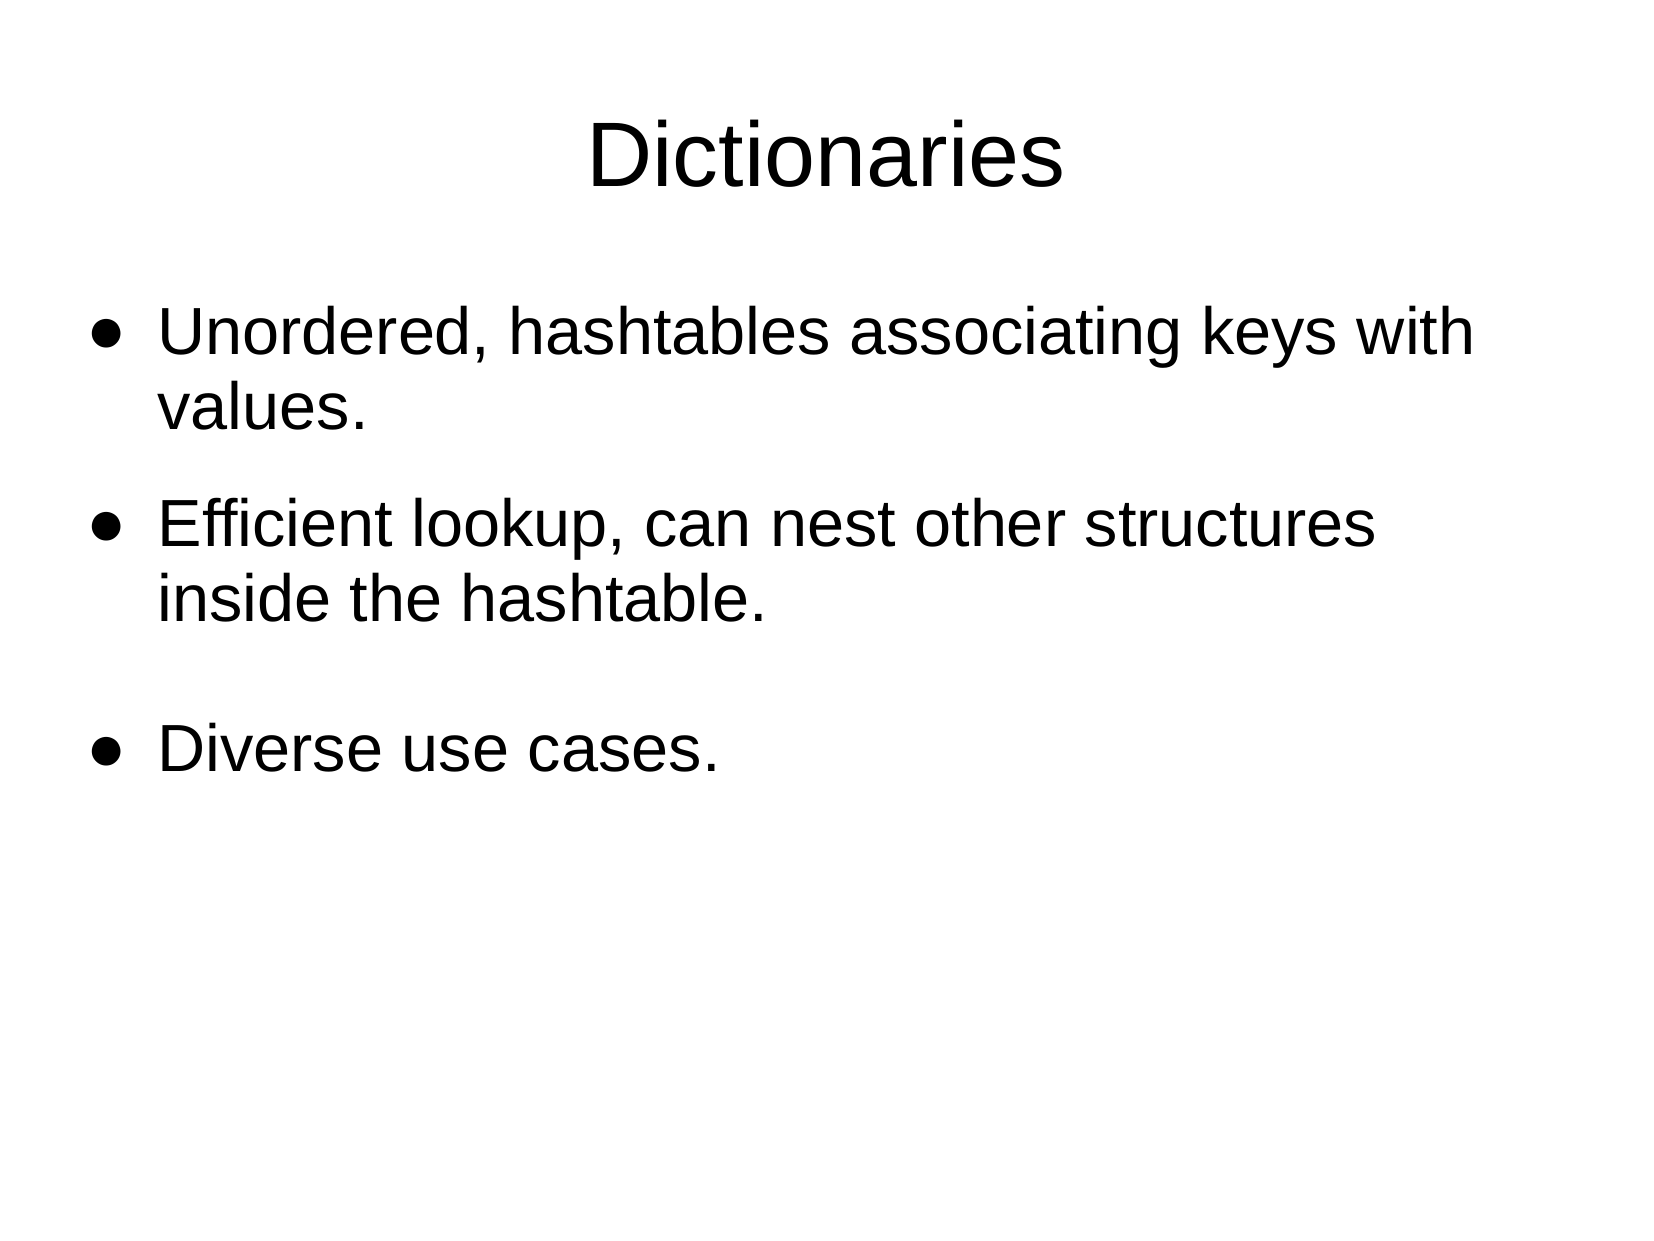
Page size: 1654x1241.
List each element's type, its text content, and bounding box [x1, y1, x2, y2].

text_box Unordered, hashtables associating keys with values. Efficient lookup, can nest other structures inside the hashtable. Diverse use cases. [82, 290, 1571, 1010]
text_box Dictionaries [82, 49, 1571, 257]
